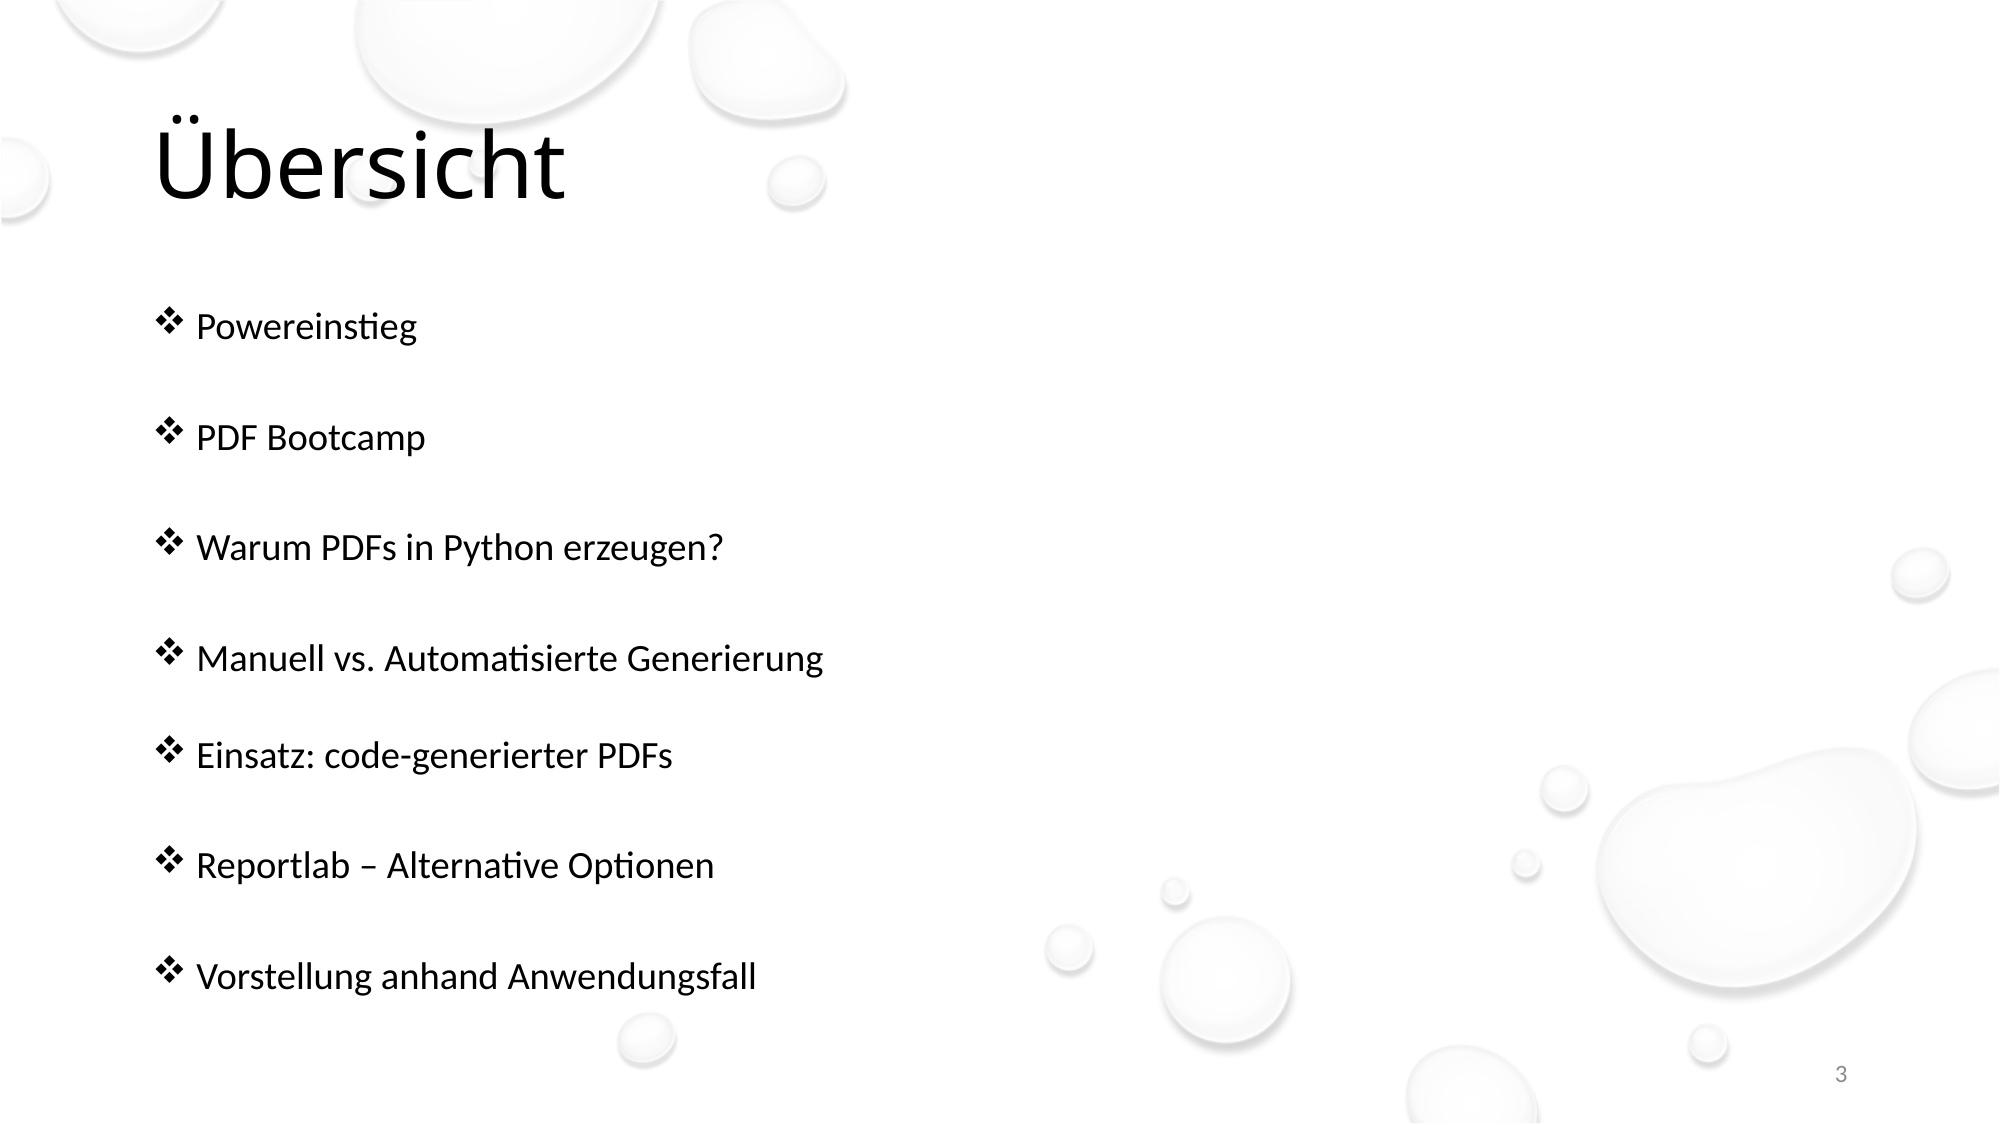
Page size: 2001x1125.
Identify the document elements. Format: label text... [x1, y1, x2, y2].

list Powereinstieg PDF Bootcamp Warum PDFs in Python erzeugen? Manuell vs. Automatisierte Generierung Einsatz: code-generierter PDFs Reportlab – Alternative Optionen Vorstellung anhand Anwendungsfall [137, 299, 1863, 1014]
slide_number 3 [1412, 1042, 1863, 1103]
title Übersicht [137, 59, 1863, 278]
